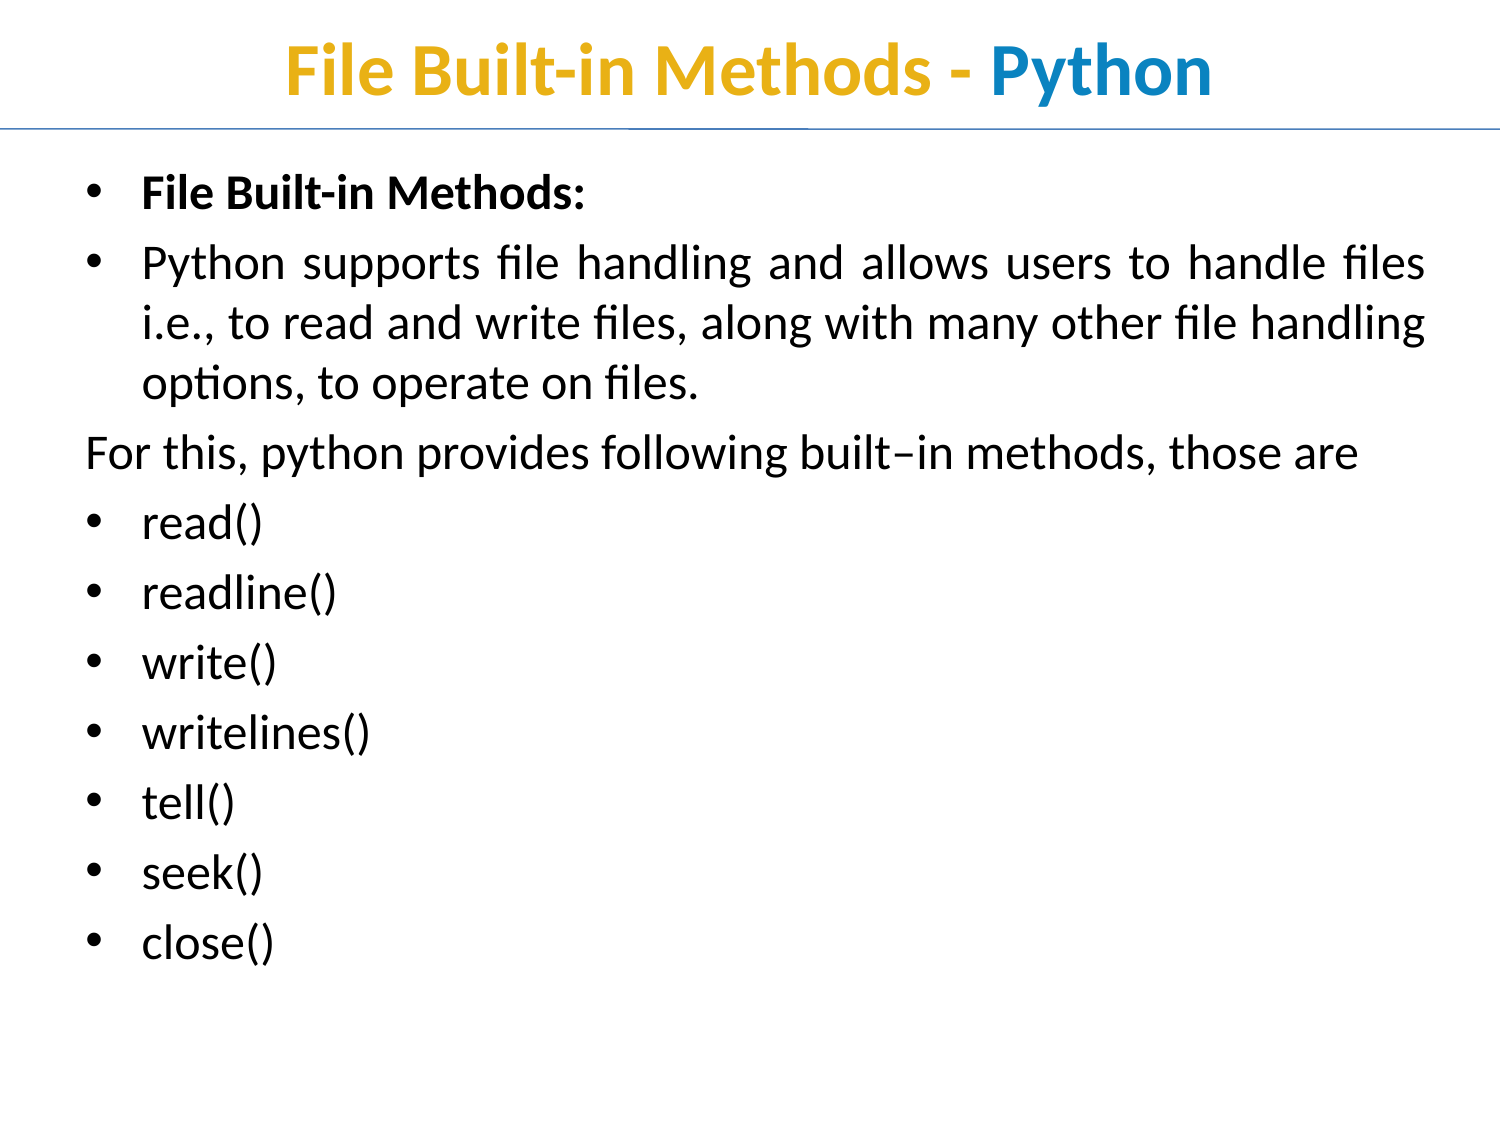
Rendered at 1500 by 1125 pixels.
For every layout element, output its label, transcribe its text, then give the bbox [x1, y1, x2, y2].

list File Built-in Methods: Python supports file handling and allows users to handle files i.e., to read and write files, along with many other file handling options, to operate on files. For this, python provides following built–in methods, those are read() readline() write() writelines() tell() seek() close() [70, 152, 1442, 1067]
title File Built-in Methods - Python [75, 0, 1425, 127]
